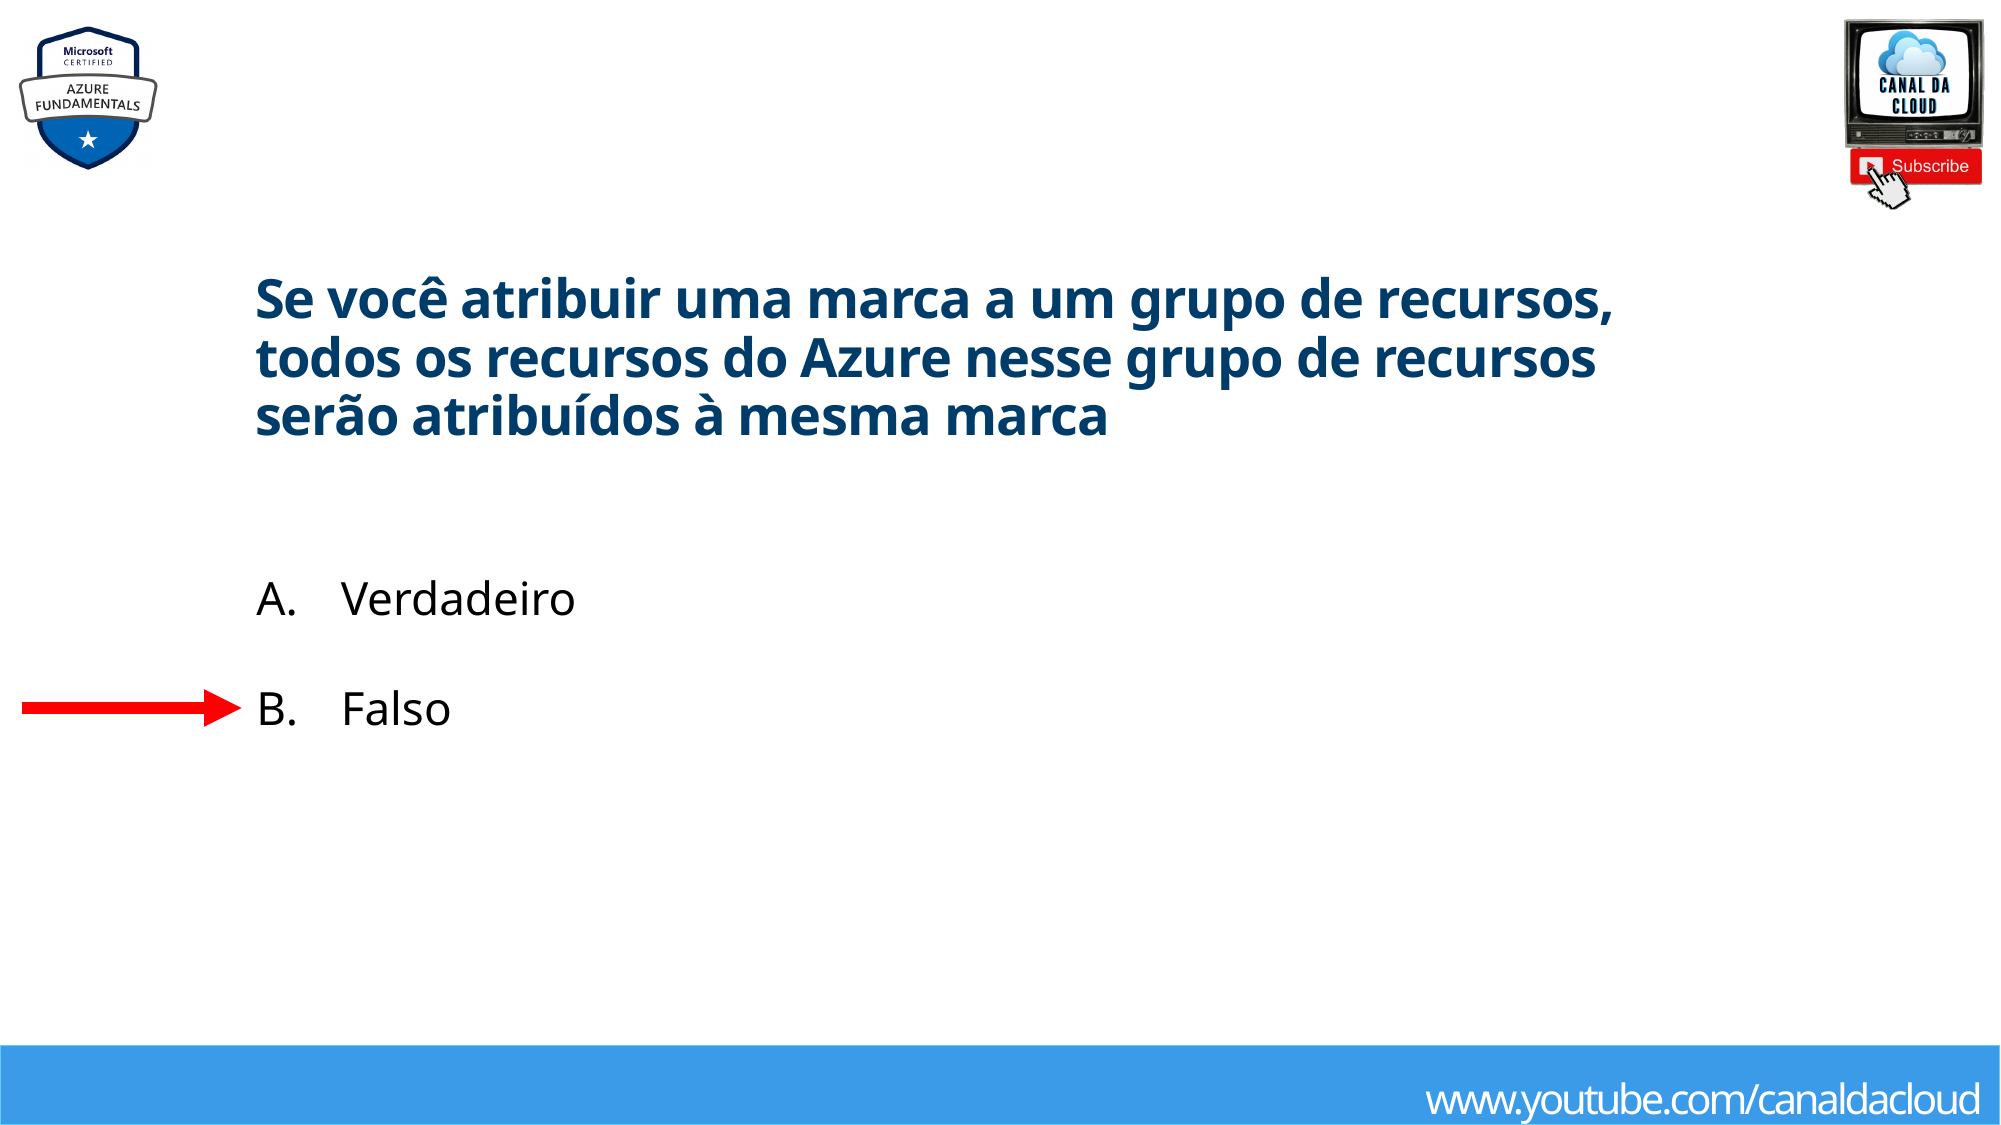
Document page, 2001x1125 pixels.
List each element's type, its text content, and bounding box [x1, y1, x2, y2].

picture [15, 25, 161, 171]
text_box www.youtube.com/canaldacloud [21, 1056, 1983, 1124]
picture [1828, 0, 2000, 247]
text_box Se você atribuir uma marca a um grupo de recursos, todos os recursos do Azure nesse grupo de recursos serão atribuídos à mesma marca [255, 257, 1749, 347]
text_box [0, 1045, 2000, 1125]
text_box Verdadeiro Falso [241, 562, 1734, 743]
